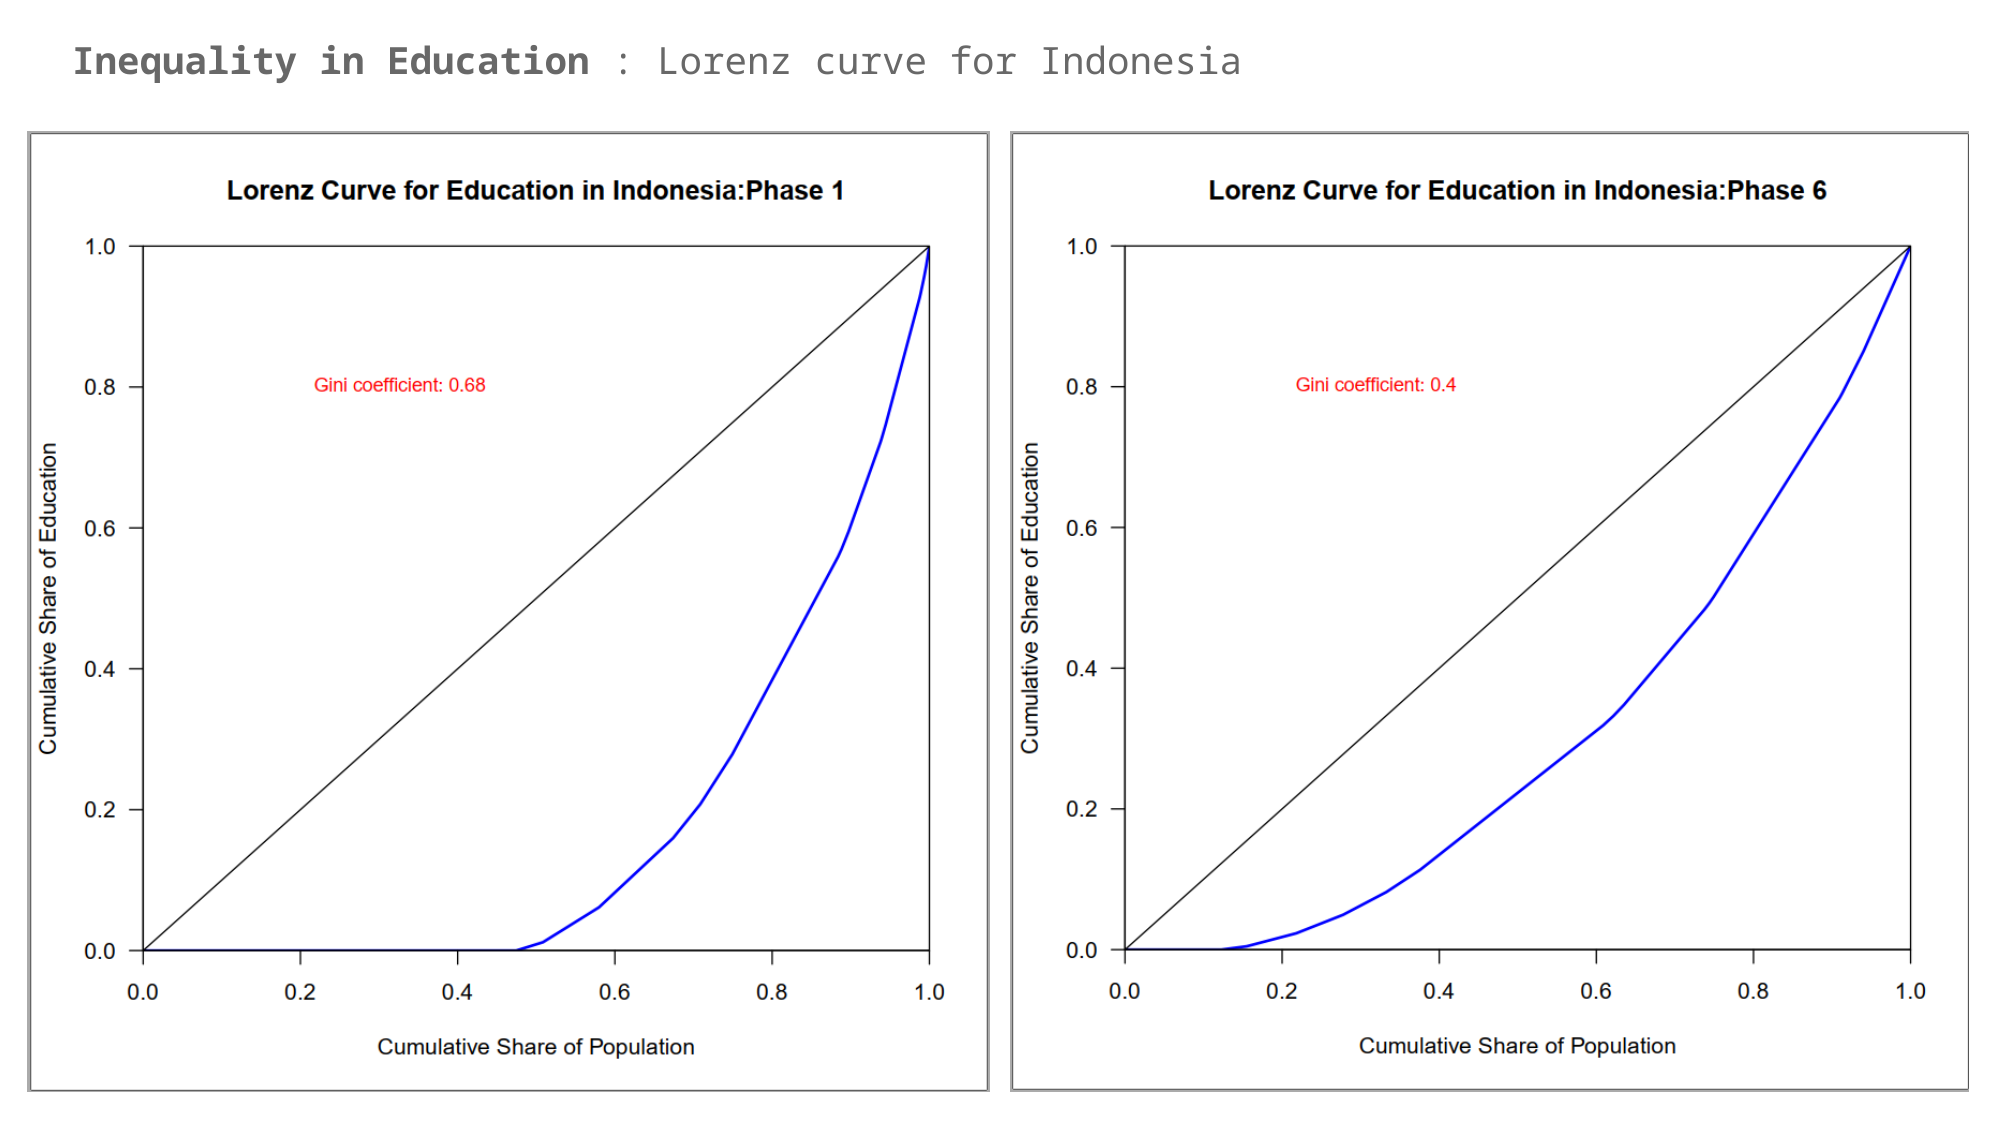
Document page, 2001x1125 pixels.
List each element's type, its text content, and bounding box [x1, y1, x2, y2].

text_box Inequality in Education : Lorenz curve for Indonesia [57, 35, 1945, 110]
picture [1010, 131, 1969, 1092]
picture [27, 131, 990, 1092]
